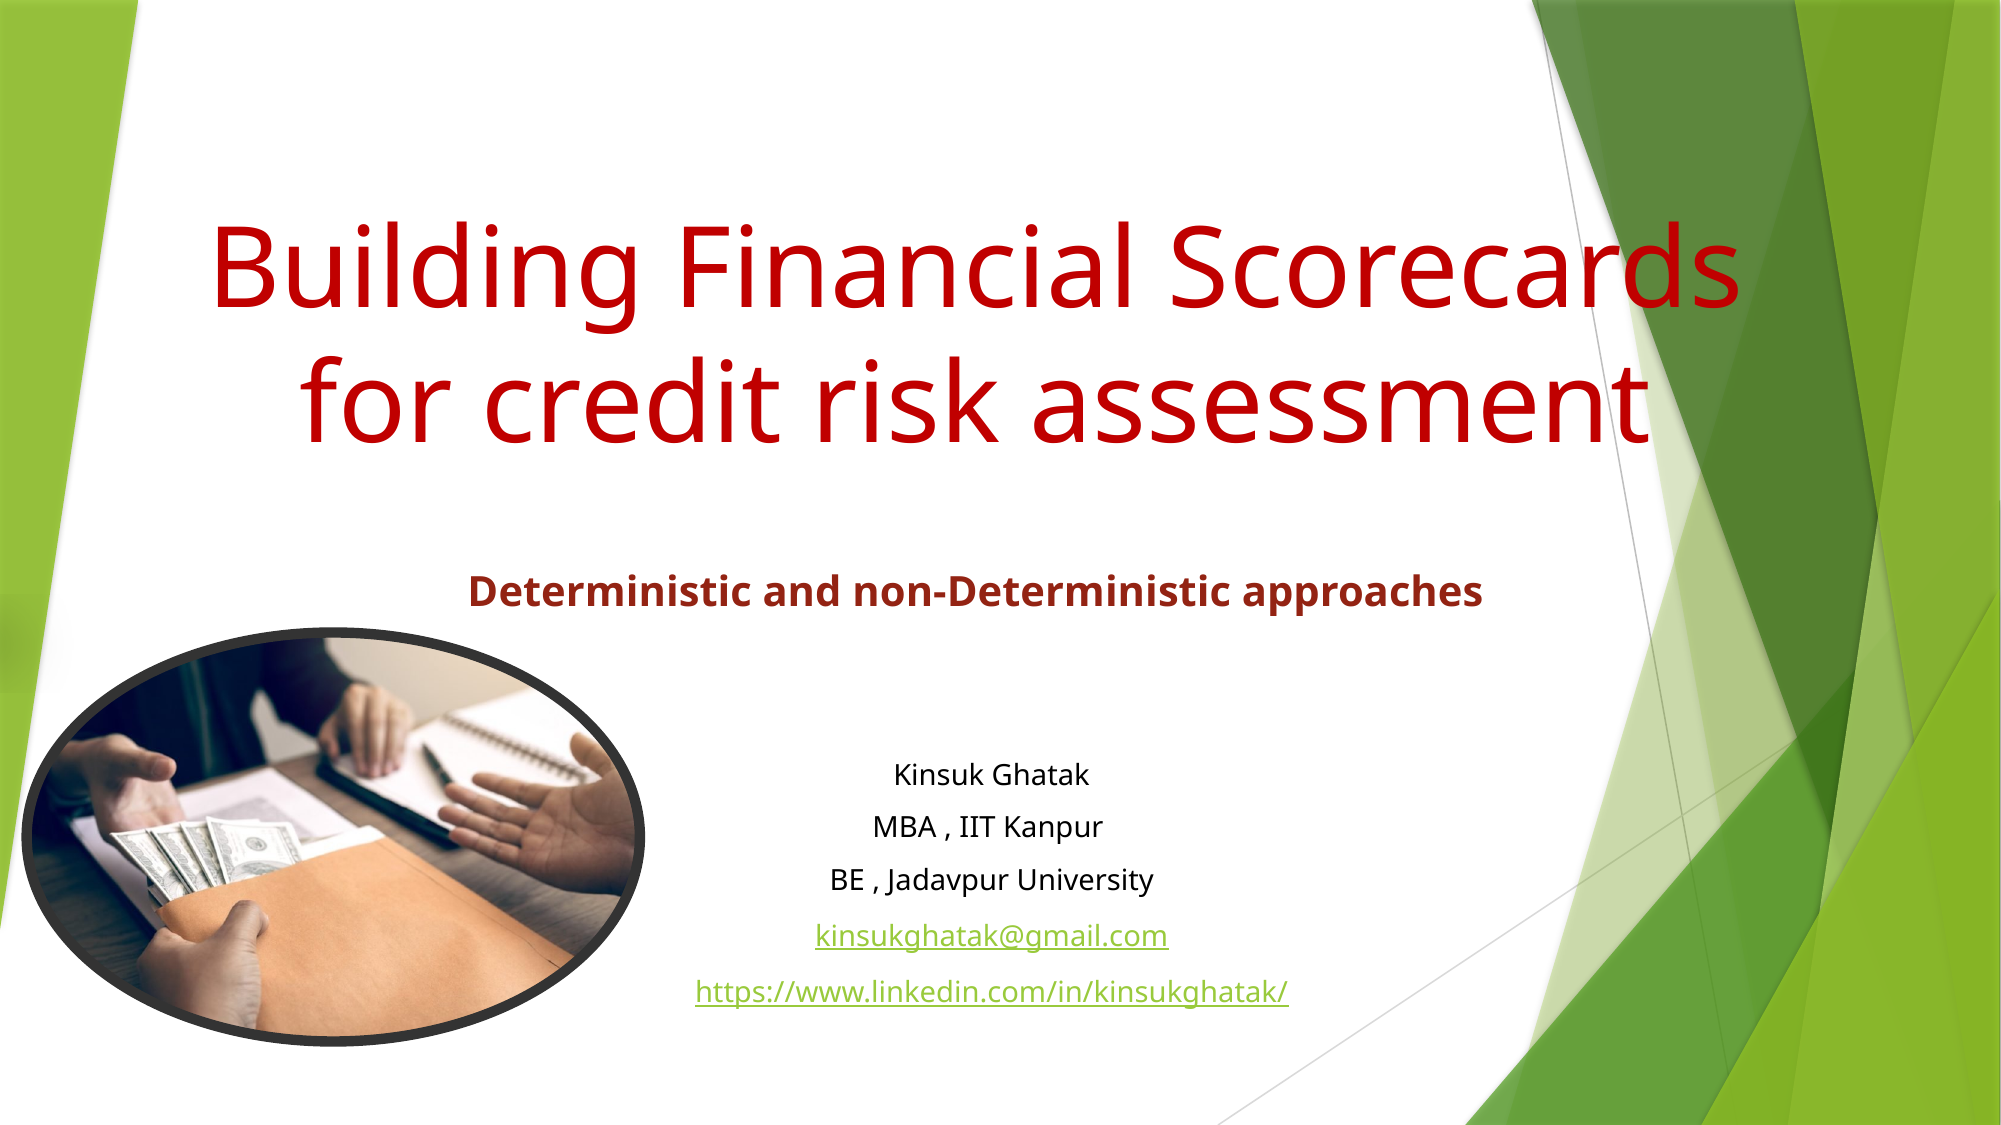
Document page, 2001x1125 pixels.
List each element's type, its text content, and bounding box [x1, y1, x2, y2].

picture [26, 631, 641, 1042]
text_box Kinsuk Ghatak MBA , IIT Kanpur BE , Jadavpur University kinsukghatak@gmail.com https://www.linkedin.com/in/kinsukghatak/ [645, 753, 1677, 976]
title Building Financial Scorecards for credit risk assessment [171, 211, 1780, 473]
subtitle Deterministic and non-Deterministic approaches [225, 557, 1726, 644]
